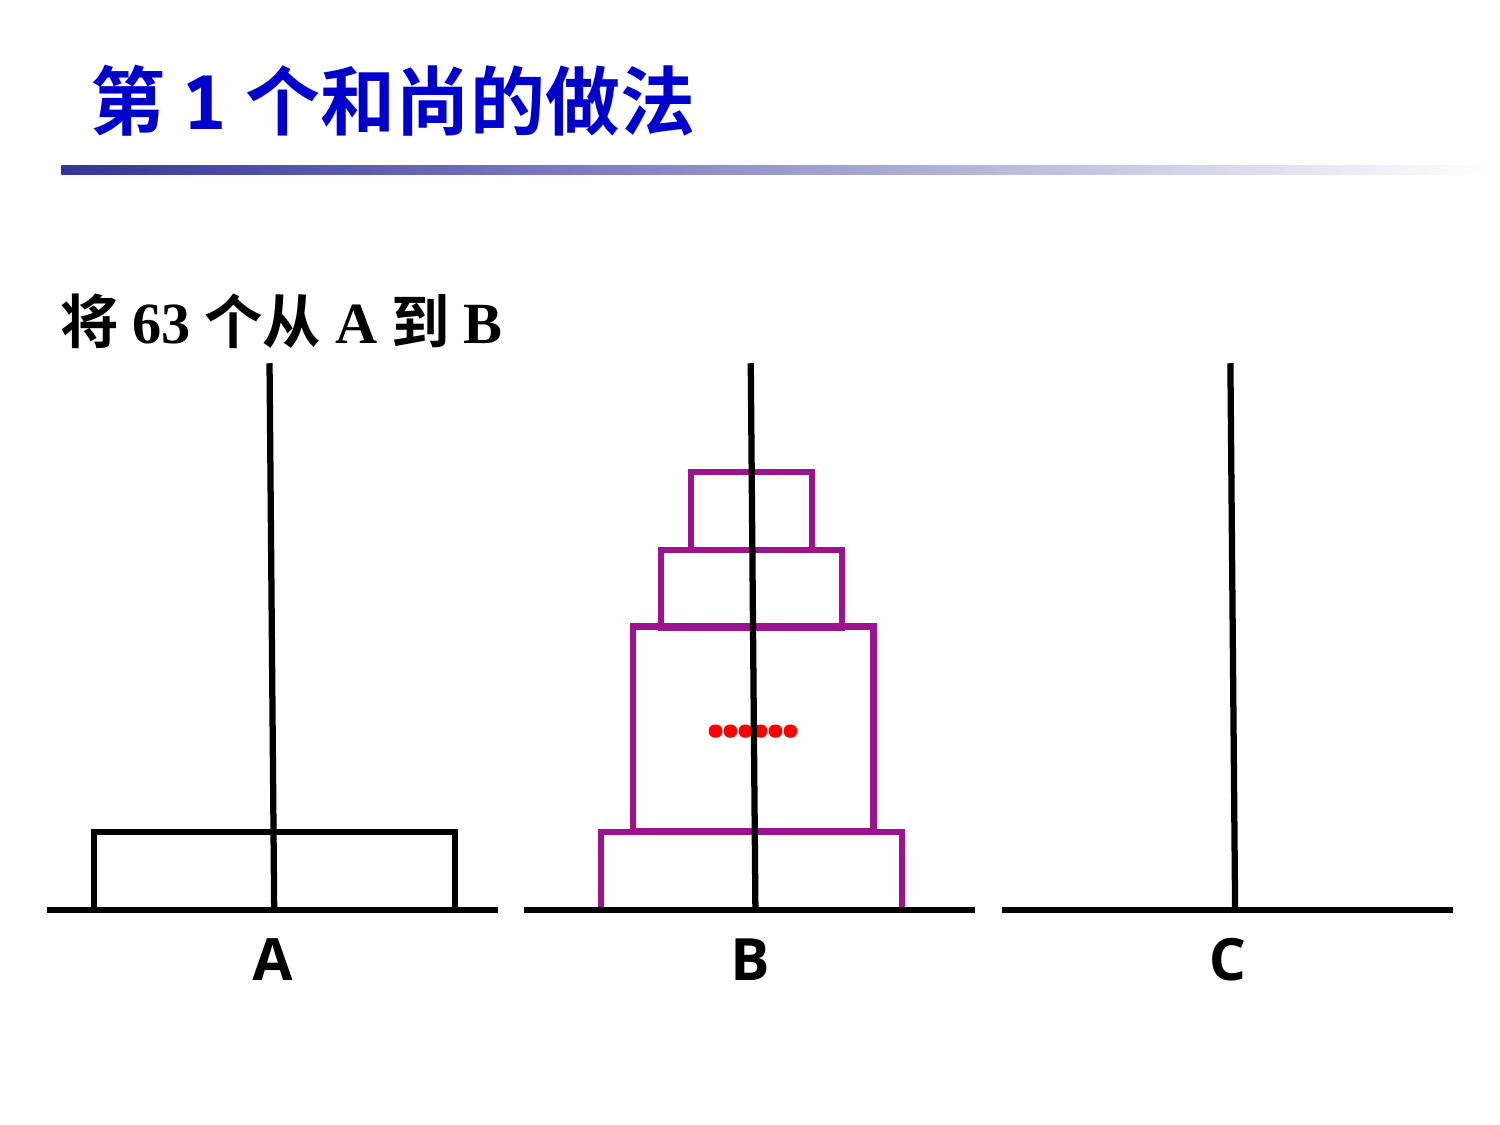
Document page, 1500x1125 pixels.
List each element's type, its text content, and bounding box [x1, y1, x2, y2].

text_box [277, 832, 455, 909]
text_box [600, 471, 903, 632]
title 第1个和尚的做法 [75, 50, 1475, 150]
text_box 将63个从A到B [35, 269, 528, 375]
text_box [0, 634, 477, 640]
text_box B [692, 934, 808, 1008]
text_box [93, 832, 271, 909]
text_box A [214, 934, 331, 1008]
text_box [1027, 634, 1500, 640]
text_box C [1169, 934, 1286, 1008]
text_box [479, 634, 1027, 640]
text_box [600, 648, 903, 909]
